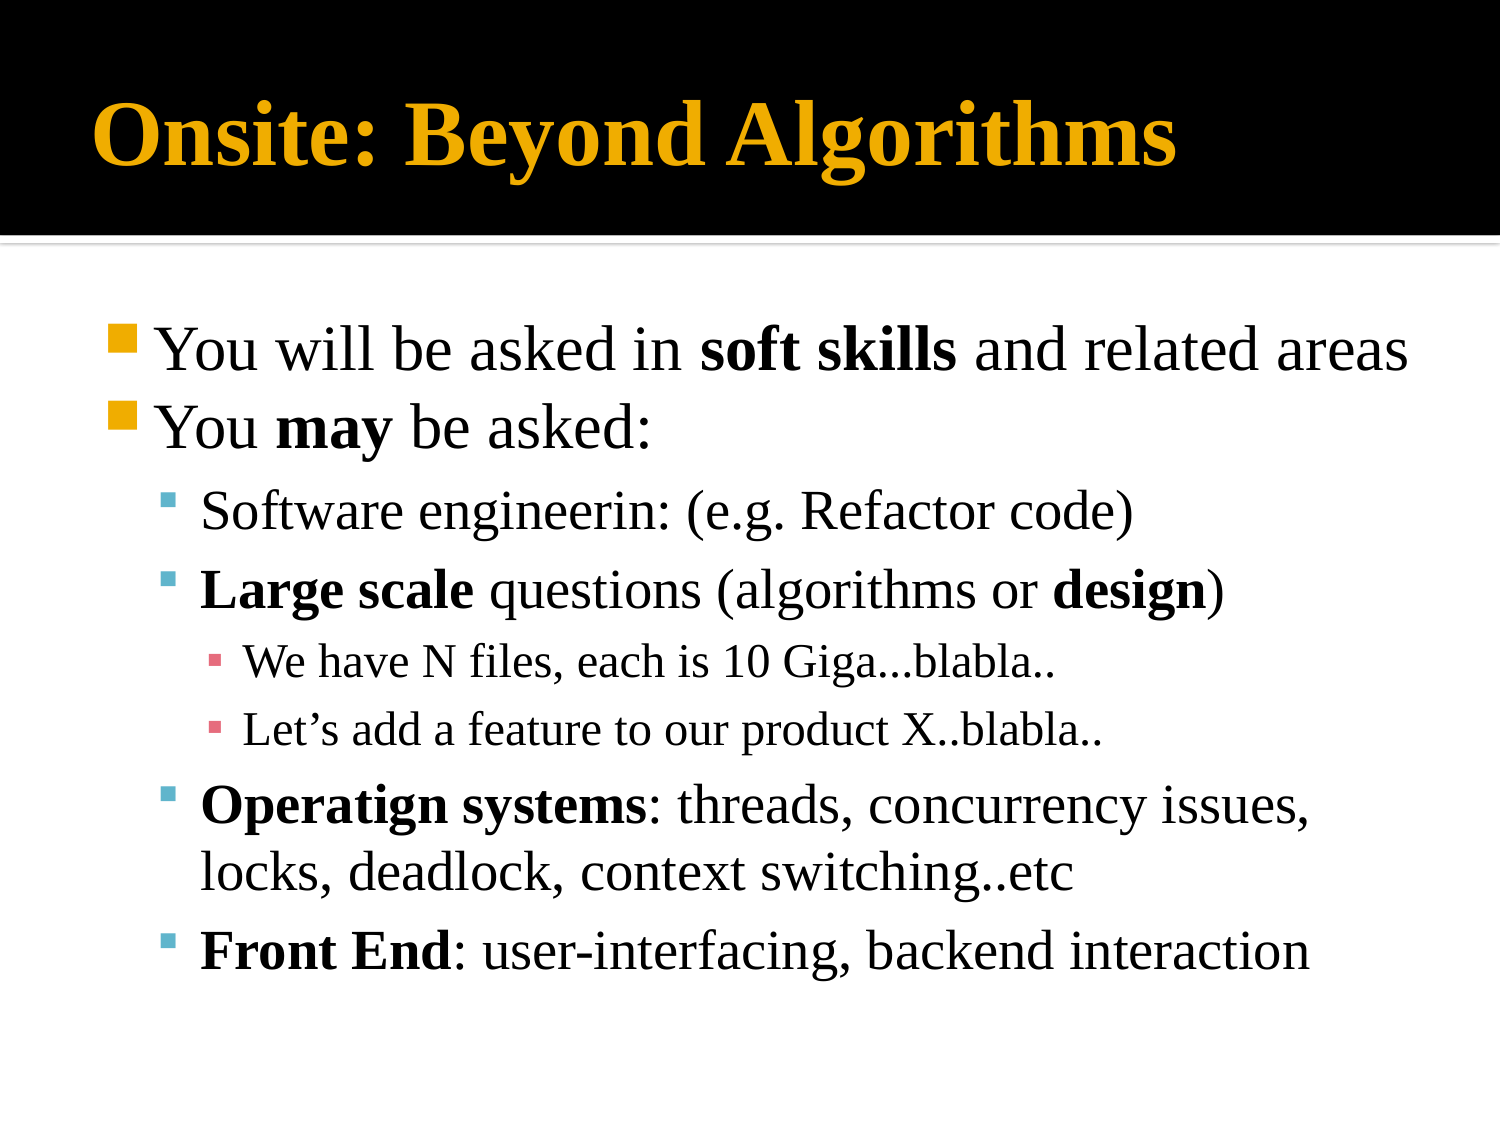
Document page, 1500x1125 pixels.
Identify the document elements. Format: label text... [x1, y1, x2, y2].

title Onsite: Beyond Algorithms [75, 25, 1425, 231]
list You will be asked in soft skills and related areas You may be asked: Software engineerin: (e.g. Refactor code) Large scale questions (algorithms or design) We have N files, each is 10 Giga...blabla.. Let’s add a feature to our product X..blabla.. Operatign systems: threads, concurrency issues, locks, deadlock, context switching..etc Front End: user-interfacing, backend interaction [75, 291, 1425, 1050]
